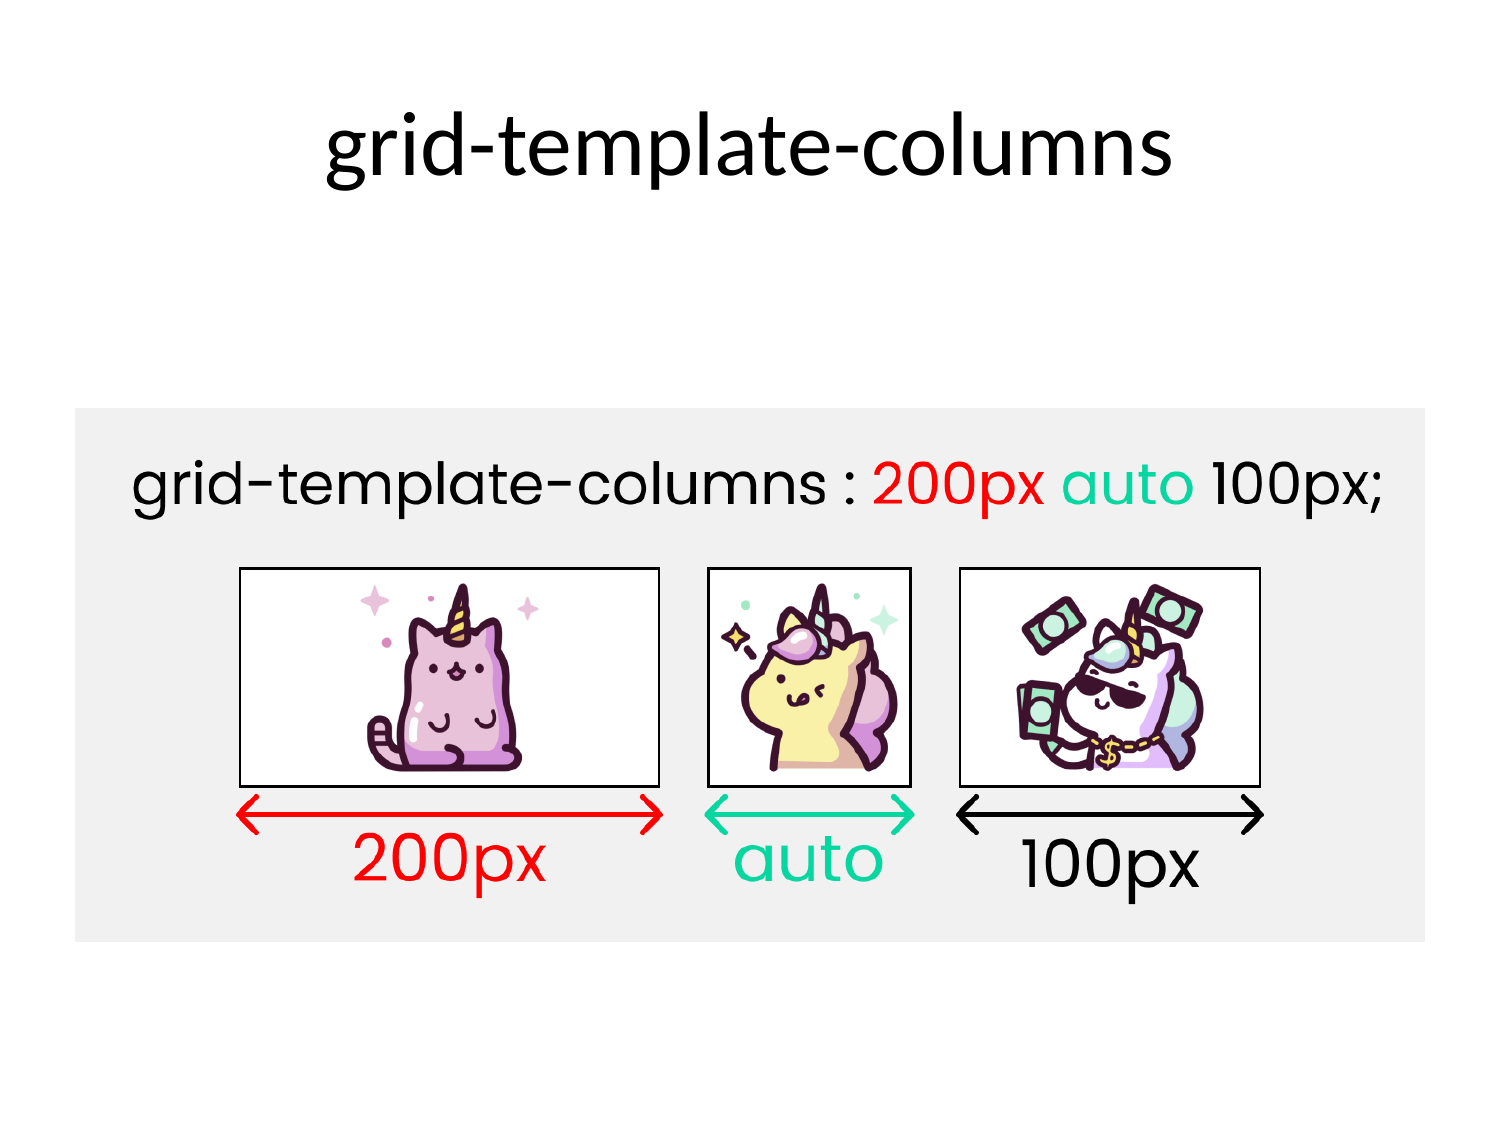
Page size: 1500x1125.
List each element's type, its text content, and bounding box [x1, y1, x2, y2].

title grid-template-columns [75, 45, 1425, 233]
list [74, 408, 1426, 942]
